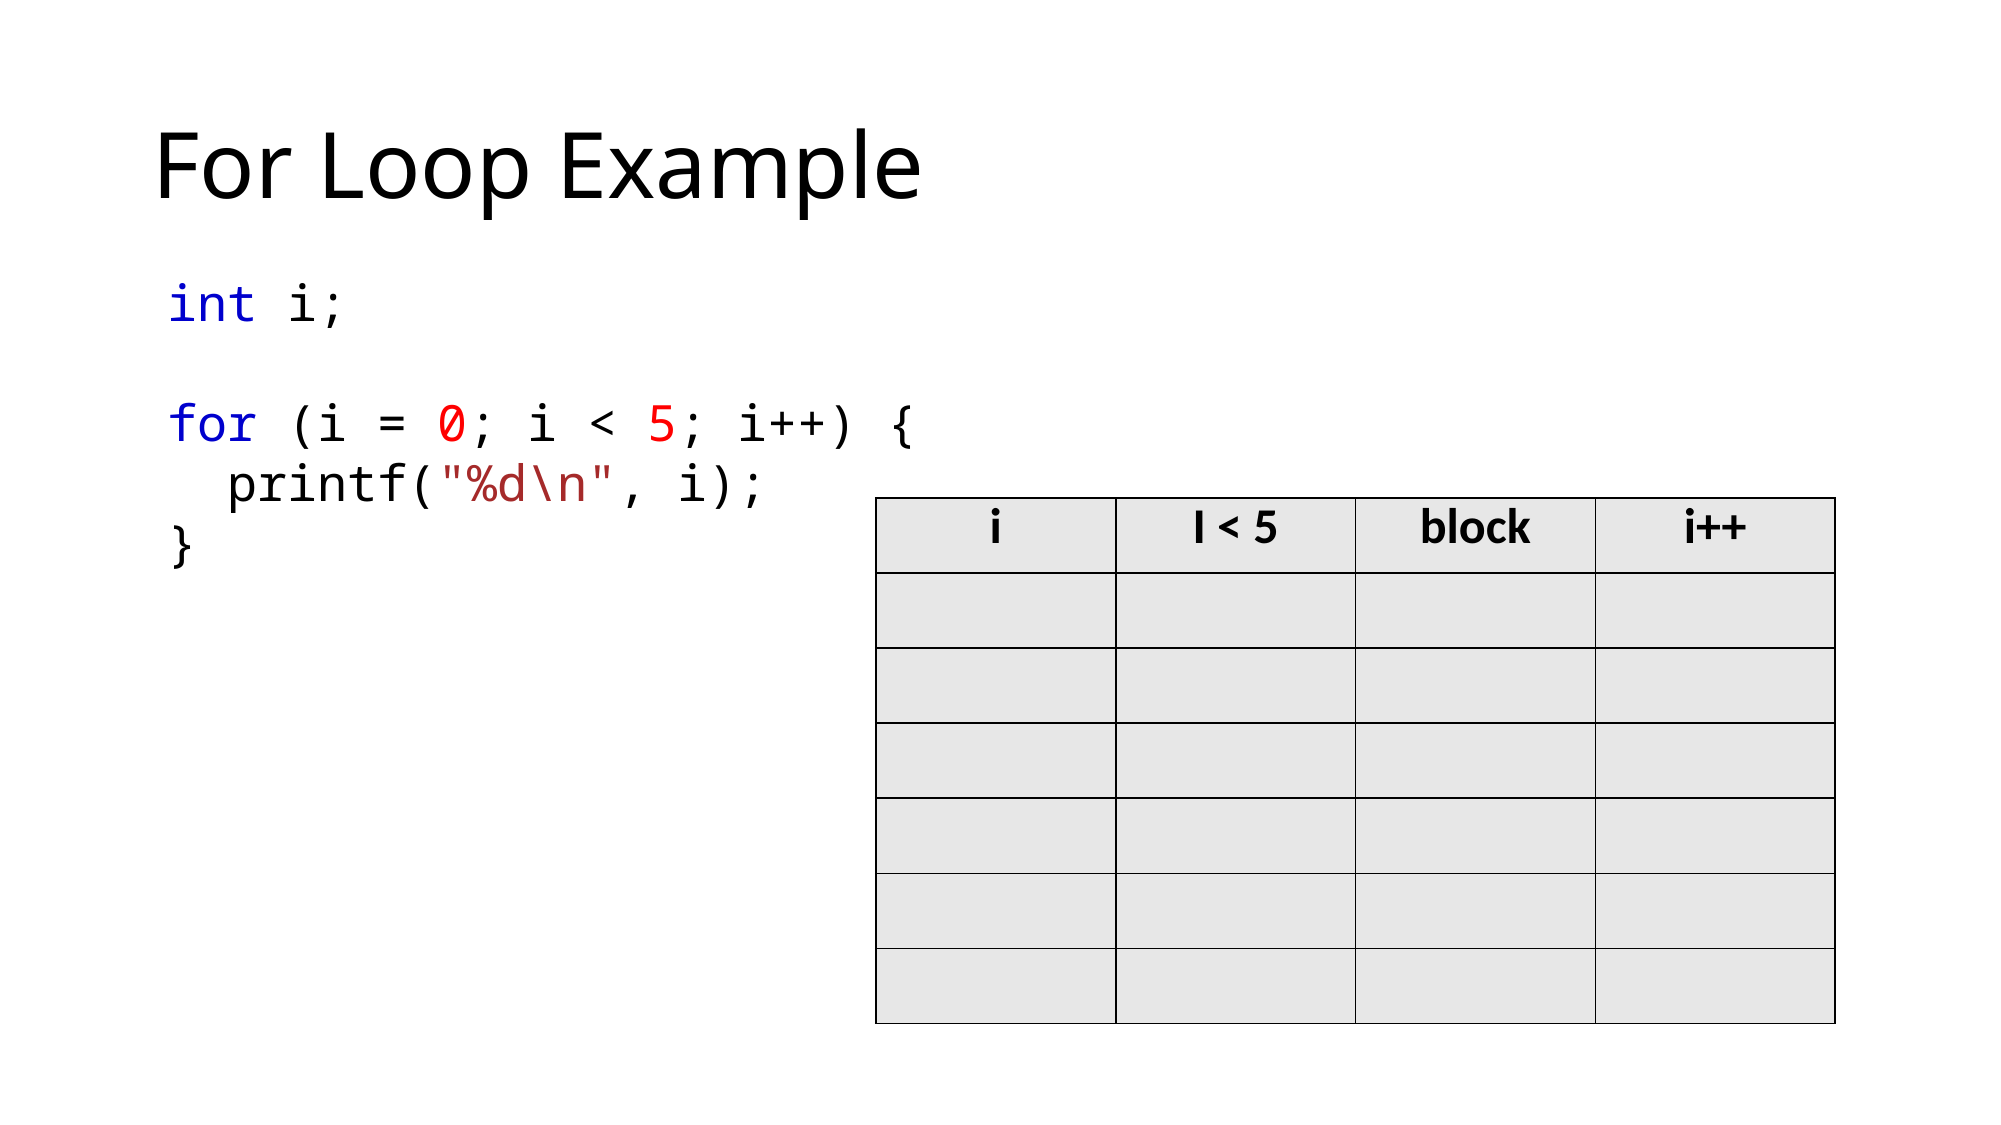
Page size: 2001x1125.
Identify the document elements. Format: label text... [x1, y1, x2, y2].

table_cell [1117, 649, 1355, 722]
table_cell [1356, 574, 1595, 647]
table_cell [877, 874, 1115, 948]
text_box int i; for (i = 0; i < 5; i++) { printf("%d\n", i); } [153, 263, 1002, 579]
table_cell [1117, 949, 1355, 1023]
table_cell [1356, 874, 1595, 948]
table_cell [1117, 874, 1355, 948]
table_cell [877, 799, 1115, 873]
table_header i++ [1596, 499, 1834, 572]
table_cell [1117, 799, 1355, 873]
table_header i [877, 499, 1115, 572]
table_cell [1356, 799, 1595, 873]
title For Loop Example [137, 59, 1863, 278]
table_cell [1356, 949, 1595, 1023]
table_cell [1596, 874, 1834, 948]
table_cell [1117, 724, 1355, 797]
table_cell [1356, 724, 1595, 797]
table_cell [1596, 799, 1834, 873]
table_cell [877, 649, 1115, 722]
table_cell [877, 574, 1115, 647]
table_cell [1596, 649, 1834, 722]
table_header block [1356, 499, 1595, 572]
table_cell [877, 949, 1115, 1023]
table_cell [877, 724, 1115, 797]
table_cell [1596, 949, 1834, 1023]
table_header I < 5 [1117, 499, 1355, 572]
table_cell [1596, 574, 1834, 647]
table_cell [1596, 724, 1834, 797]
table_cell [1356, 649, 1595, 722]
table_cell [1117, 574, 1355, 647]
